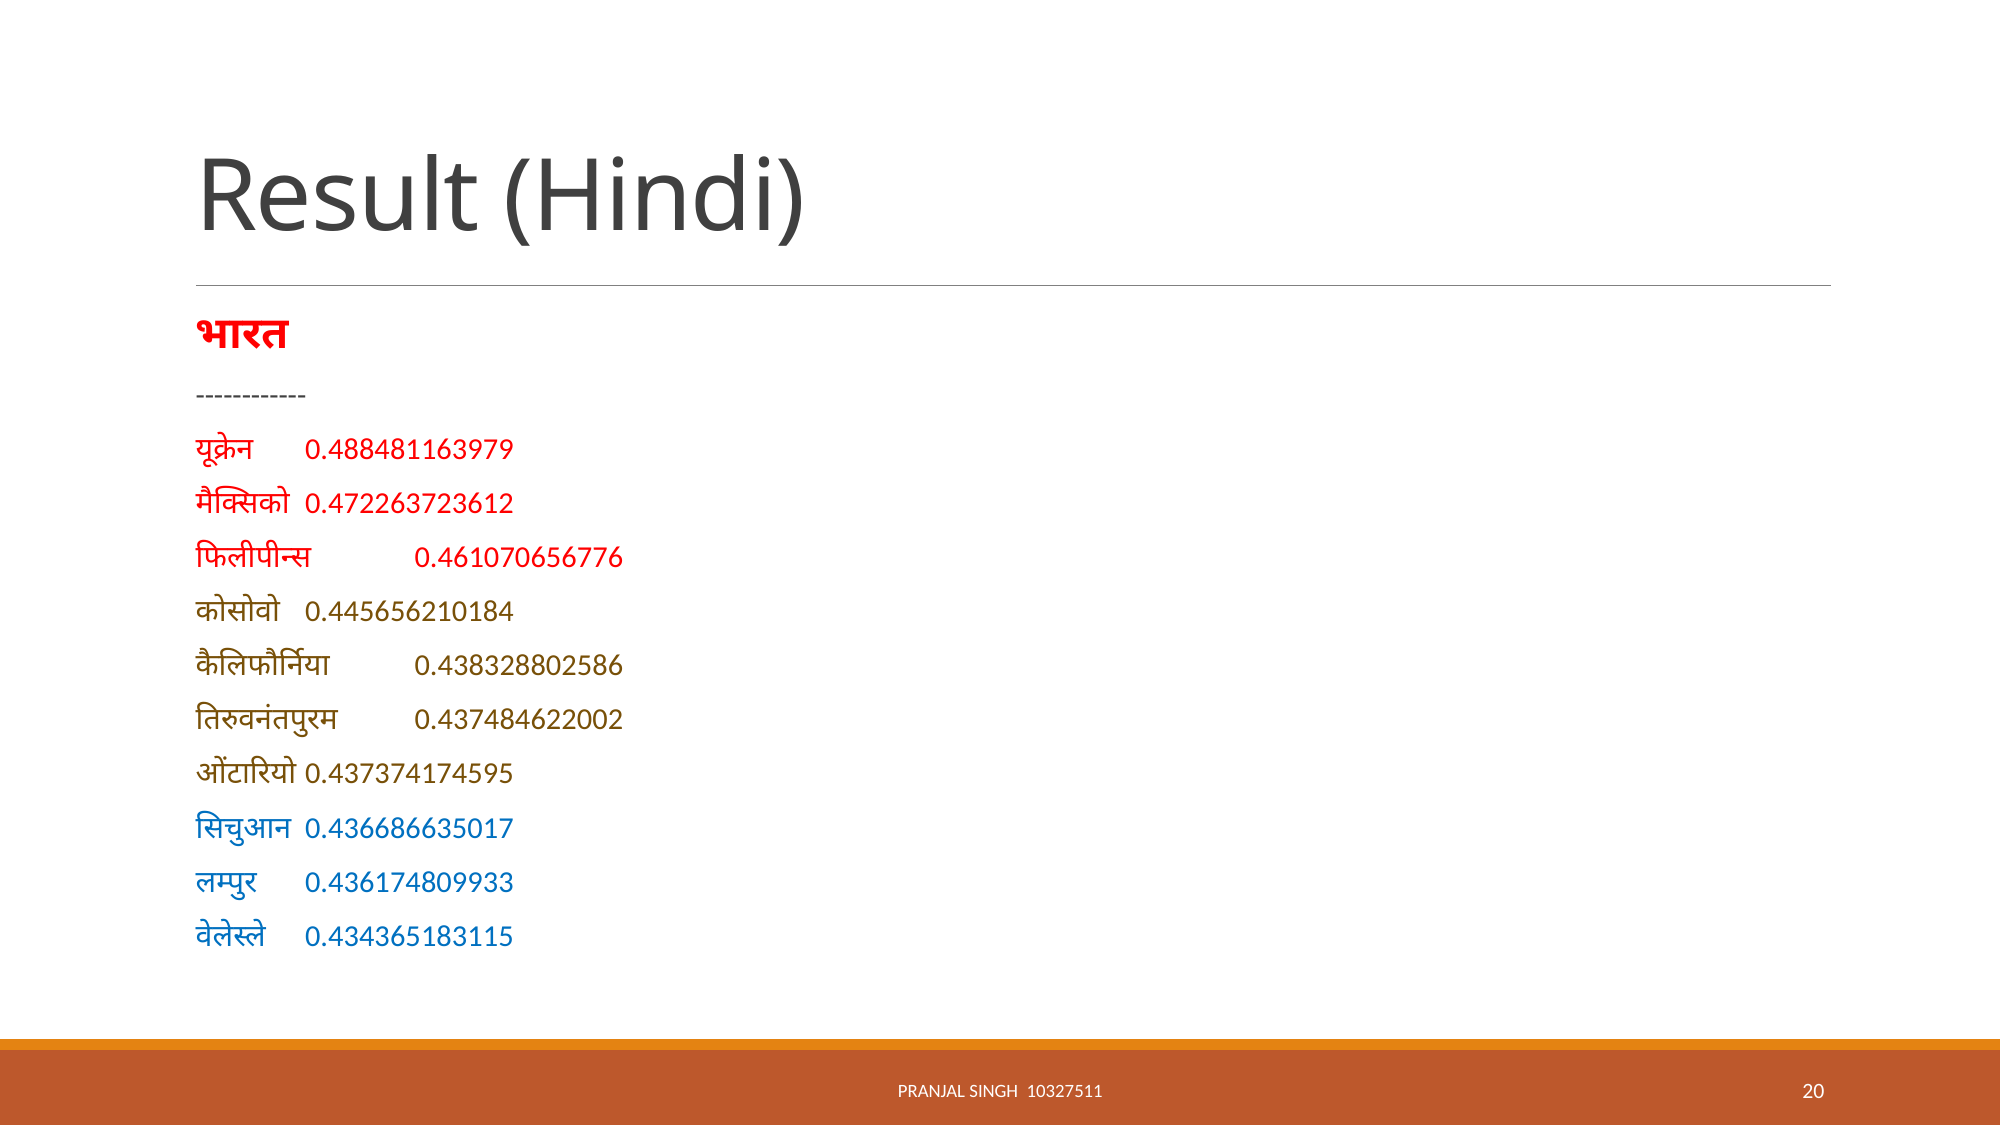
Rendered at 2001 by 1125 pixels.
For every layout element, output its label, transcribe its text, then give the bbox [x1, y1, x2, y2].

footer Pranjal Singh 10327511 [604, 1059, 1396, 1120]
list भारत ------------ यूक्रेन 0.488481163979 मैक्सिको 0.472263723612 फिलीपीन्स 0.461070656776 कोसोवो 0.445656210184 कैलिफौर्निया 0.438328802586 तिरुवनंतपुरम 0.437484622002 ओंटारियो 0.437374174595 सिचुआन 0.436686635017 लम्पुर 0.436174809933 वेलेस्ले 0.434365183115 [180, 302, 1830, 963]
slide_number 20 [1624, 1059, 1840, 1120]
title Result (Hindi) [180, 20, 1830, 258]
